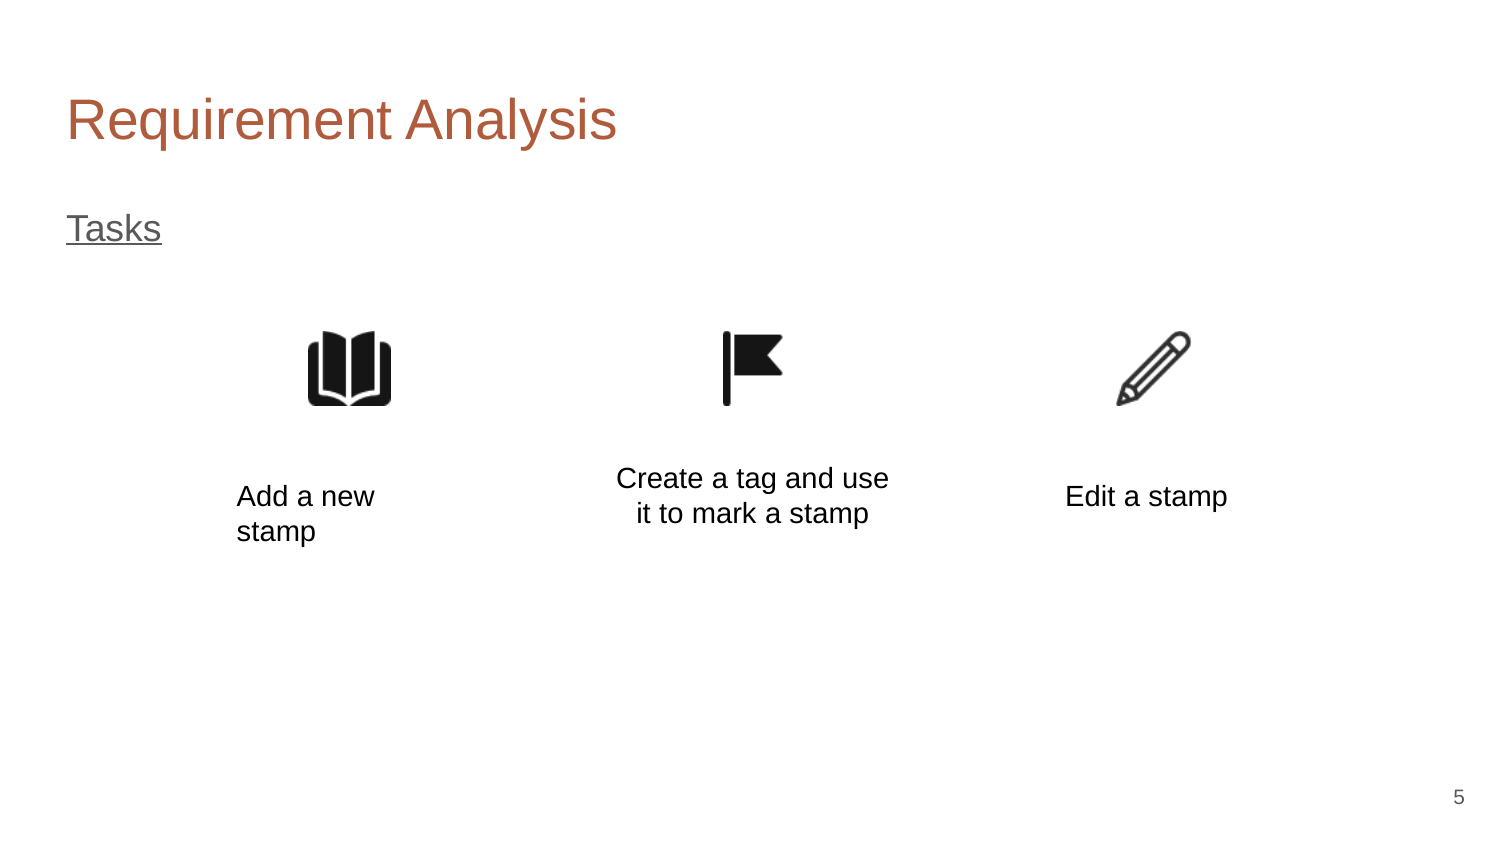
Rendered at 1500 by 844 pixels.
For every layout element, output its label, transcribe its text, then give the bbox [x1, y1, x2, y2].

title Requirement Analysis [51, 72, 1449, 167]
text_box Add a new stamp [221, 462, 478, 563]
picture [308, 331, 391, 406]
picture [723, 331, 783, 406]
text_box Edit a stamp [1050, 462, 1258, 528]
list Tasks [51, 185, 1449, 747]
slide_number ‹#› [1389, 764, 1480, 830]
text_box Create a tag and use it to mark a stamp [596, 444, 909, 545]
picture [1116, 331, 1192, 406]
